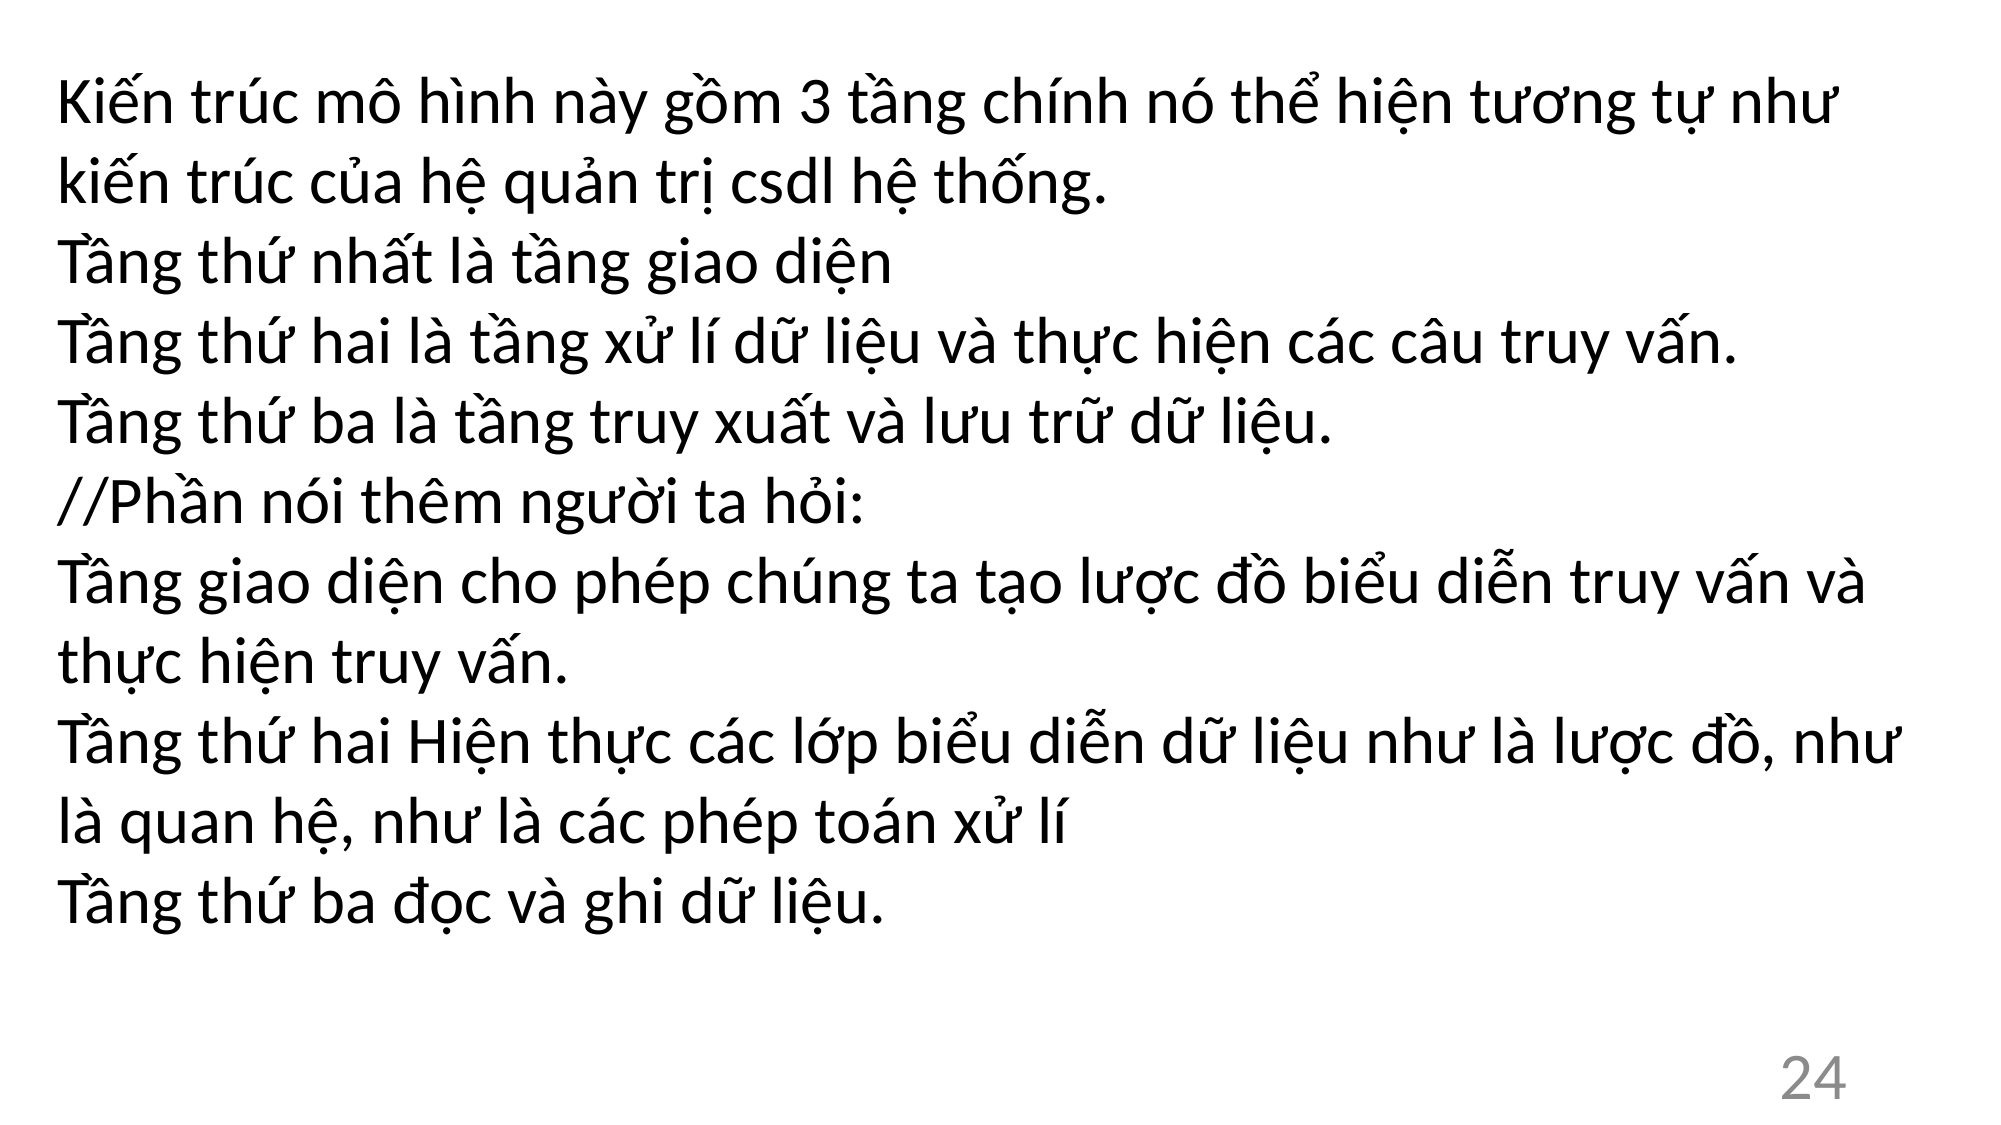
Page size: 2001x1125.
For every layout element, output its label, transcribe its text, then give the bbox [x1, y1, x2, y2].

text_box Kiến trúc mô hình này gồm 3 tầng chính nó thể hiện tương tự như kiến trúc của hệ quản trị csdl hệ thống. Tầng thứ nhất là tầng giao diện Tầng thứ hai là tầng xử lí dữ liệu và thực hiện các câu truy vấn. Tầng thứ ba là tầng truy xuất và lưu trữ dữ liệu. //Phần nói thêm người ta hỏi: Tầng giao diện cho phép chúng ta tạo lược đồ biểu diễn truy vấn và thực hiện truy vấn. Tầng thứ hai Hiện thực các lớp biểu diễn dữ liệu như là lược đồ, như là quan hệ, như là các phép toán xử lí Tầng thứ ba đọc và ghi dữ liệu. [42, 49, 1952, 945]
slide_number 24 [1412, 1042, 1863, 1103]
